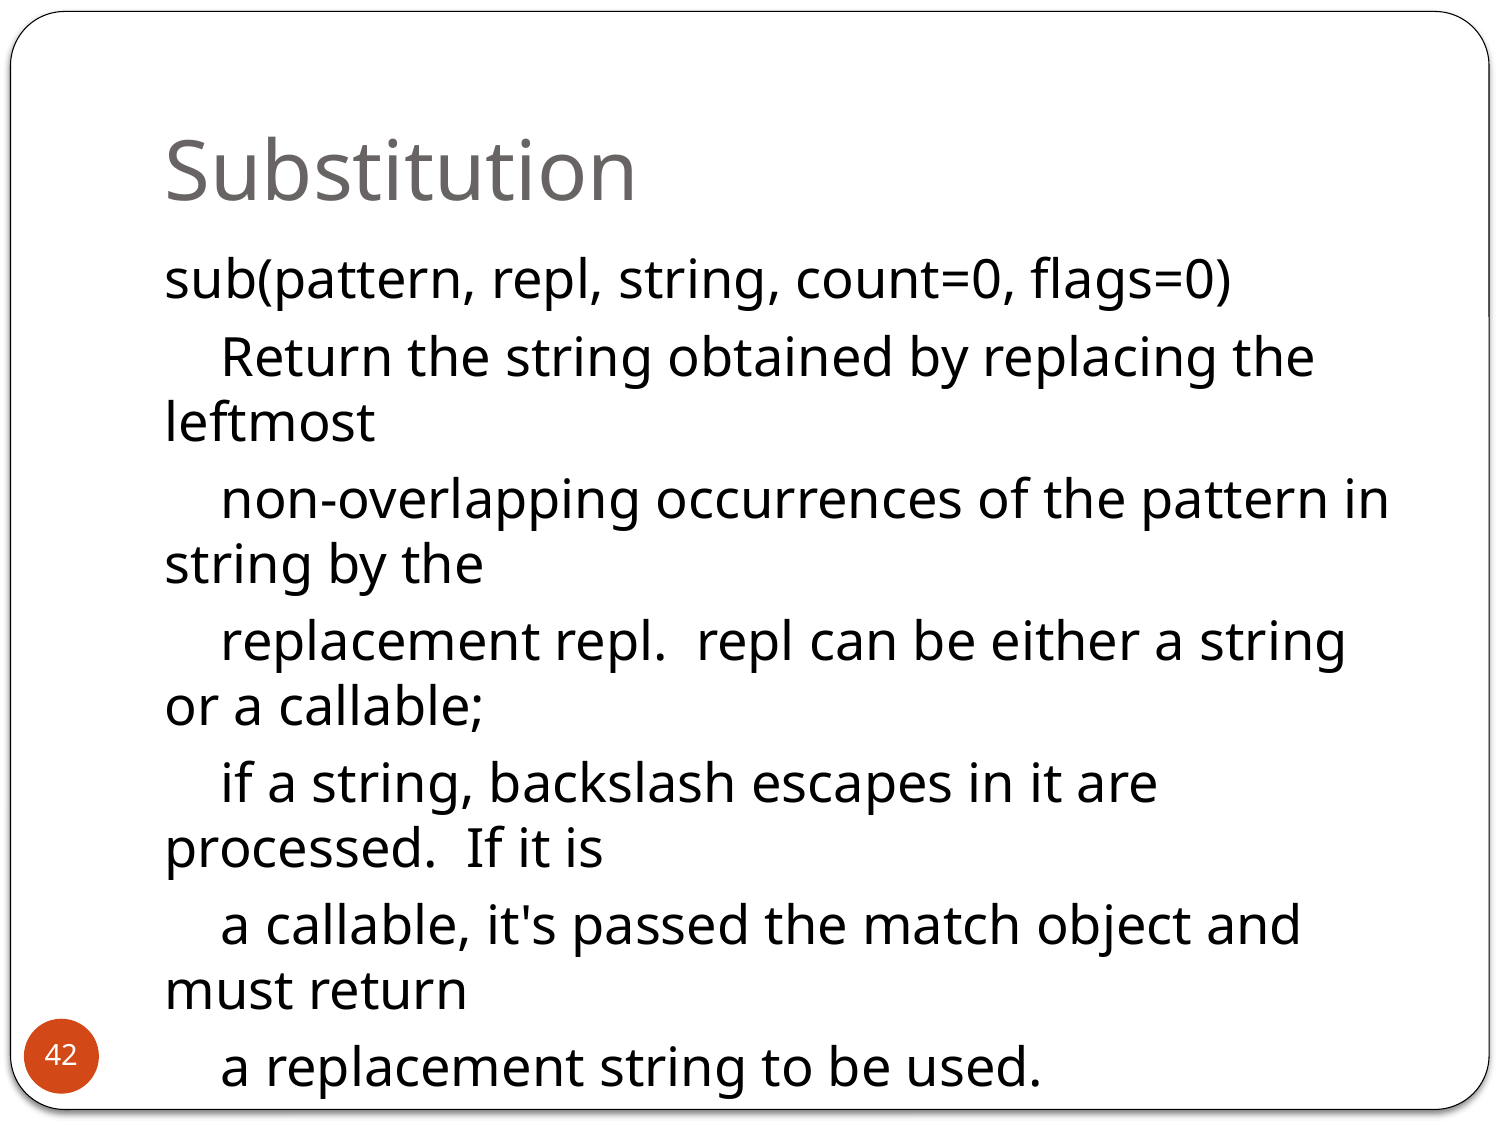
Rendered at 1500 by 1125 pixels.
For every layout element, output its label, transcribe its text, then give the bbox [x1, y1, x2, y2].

title Substitution [150, 45, 1425, 233]
slide_number 42 [23, 1018, 99, 1094]
list sub(pattern, repl, string, count=0, flags=0) Return the string obtained by replacing the leftmost non-overlapping occurrences of the pattern in string by the replacement repl. repl can be either a string or a callable; if a string, backslash escapes in it are processed. If it is a callable, it's passed the match object and must return a replacement string to be used. [150, 237, 1425, 988]
